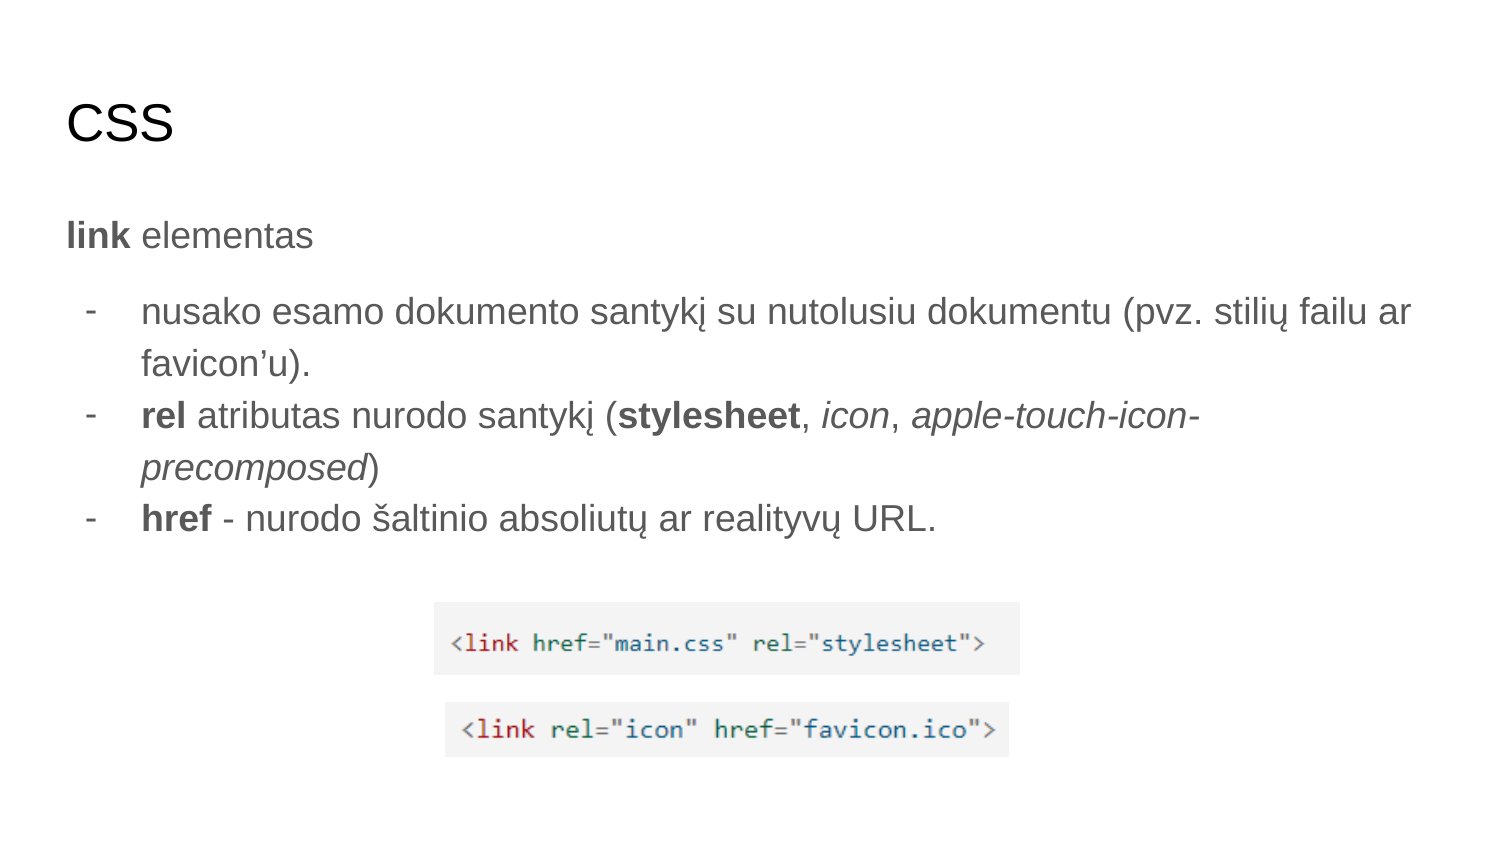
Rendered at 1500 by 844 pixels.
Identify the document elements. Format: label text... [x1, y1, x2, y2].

list link elementas nusako esamo dokumento santykį su nutolusiu dokumentu (pvz. stilių failu ar favicon’u). rel atributas nurodo santykį (stylesheet, icon, apple-touch-icon-precomposed) href - nurodo šaltinio absoliutų ar realityvų URL. [51, 189, 1449, 806]
picture [444, 702, 1009, 757]
title CSS [51, 72, 1449, 167]
picture [434, 602, 1020, 676]
